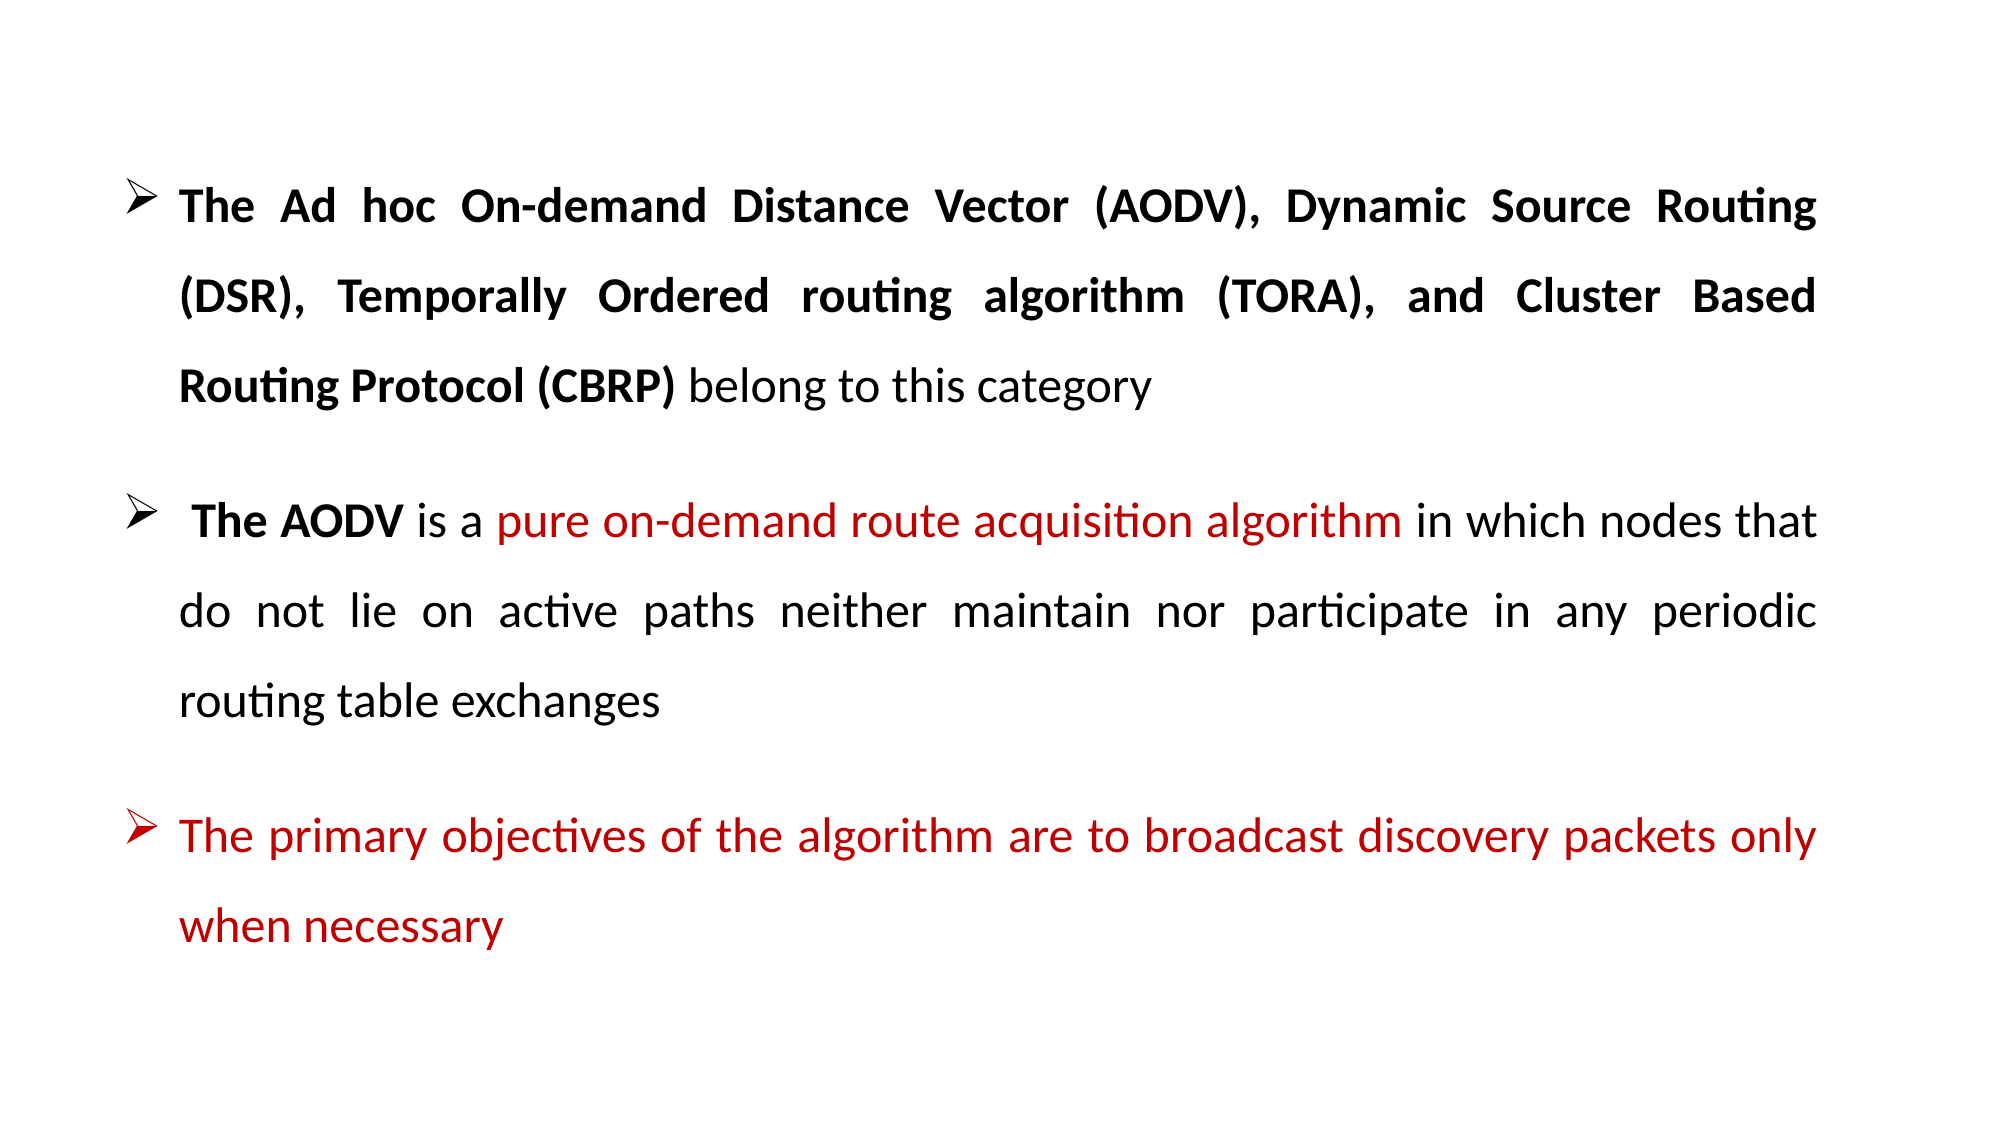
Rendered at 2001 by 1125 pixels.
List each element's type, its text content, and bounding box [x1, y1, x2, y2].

text_box The Ad hoc On-demand Distance Vector (AODV), Dynamic Source Routing (DSR), Temporally Ordered routing algorithm (TORA), and Cluster Based Routing Protocol (CBRP) belong to this category The AODV is a pure on-demand route acquisition algorithm in which nodes that do not lie on active paths neither maintain nor participate in any periodic routing table exchanges The primary objectives of the algorithm are to broadcast discovery packets only when necessary [107, 135, 1833, 1030]
